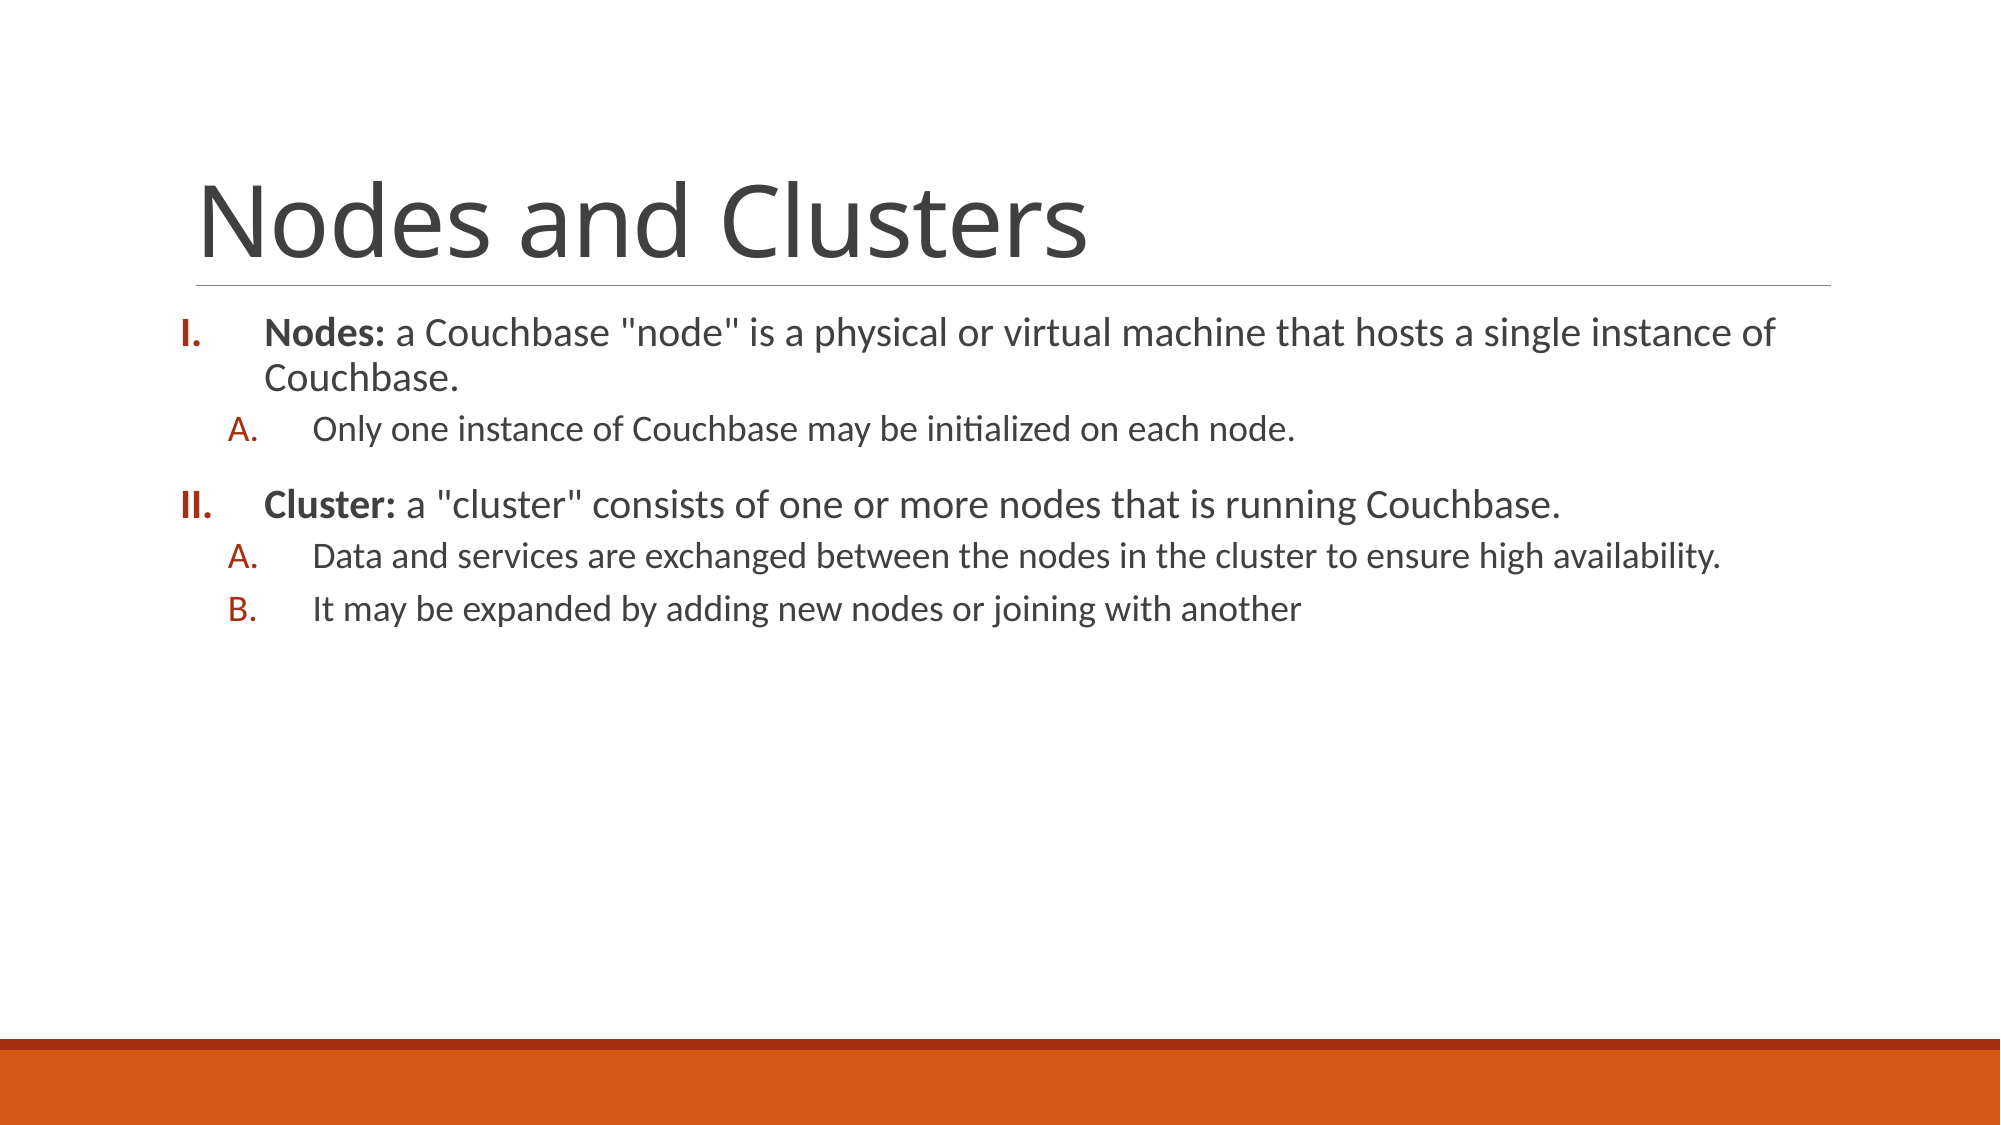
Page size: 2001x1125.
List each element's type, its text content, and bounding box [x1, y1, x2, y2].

list Nodes: a Couchbase "node" is a physical or virtual machine that hosts a single instance of Couchbase. Only one instance of Couchbase may be initialized on each node. Cluster: a "cluster" consists of one or more nodes that is running Couchbase. Data and services are exchanged between the nodes in the cluster to ensure high availability. It may be expanded by adding new nodes or joining with another [180, 302, 1830, 963]
title Nodes and Clusters [180, 47, 1830, 285]
